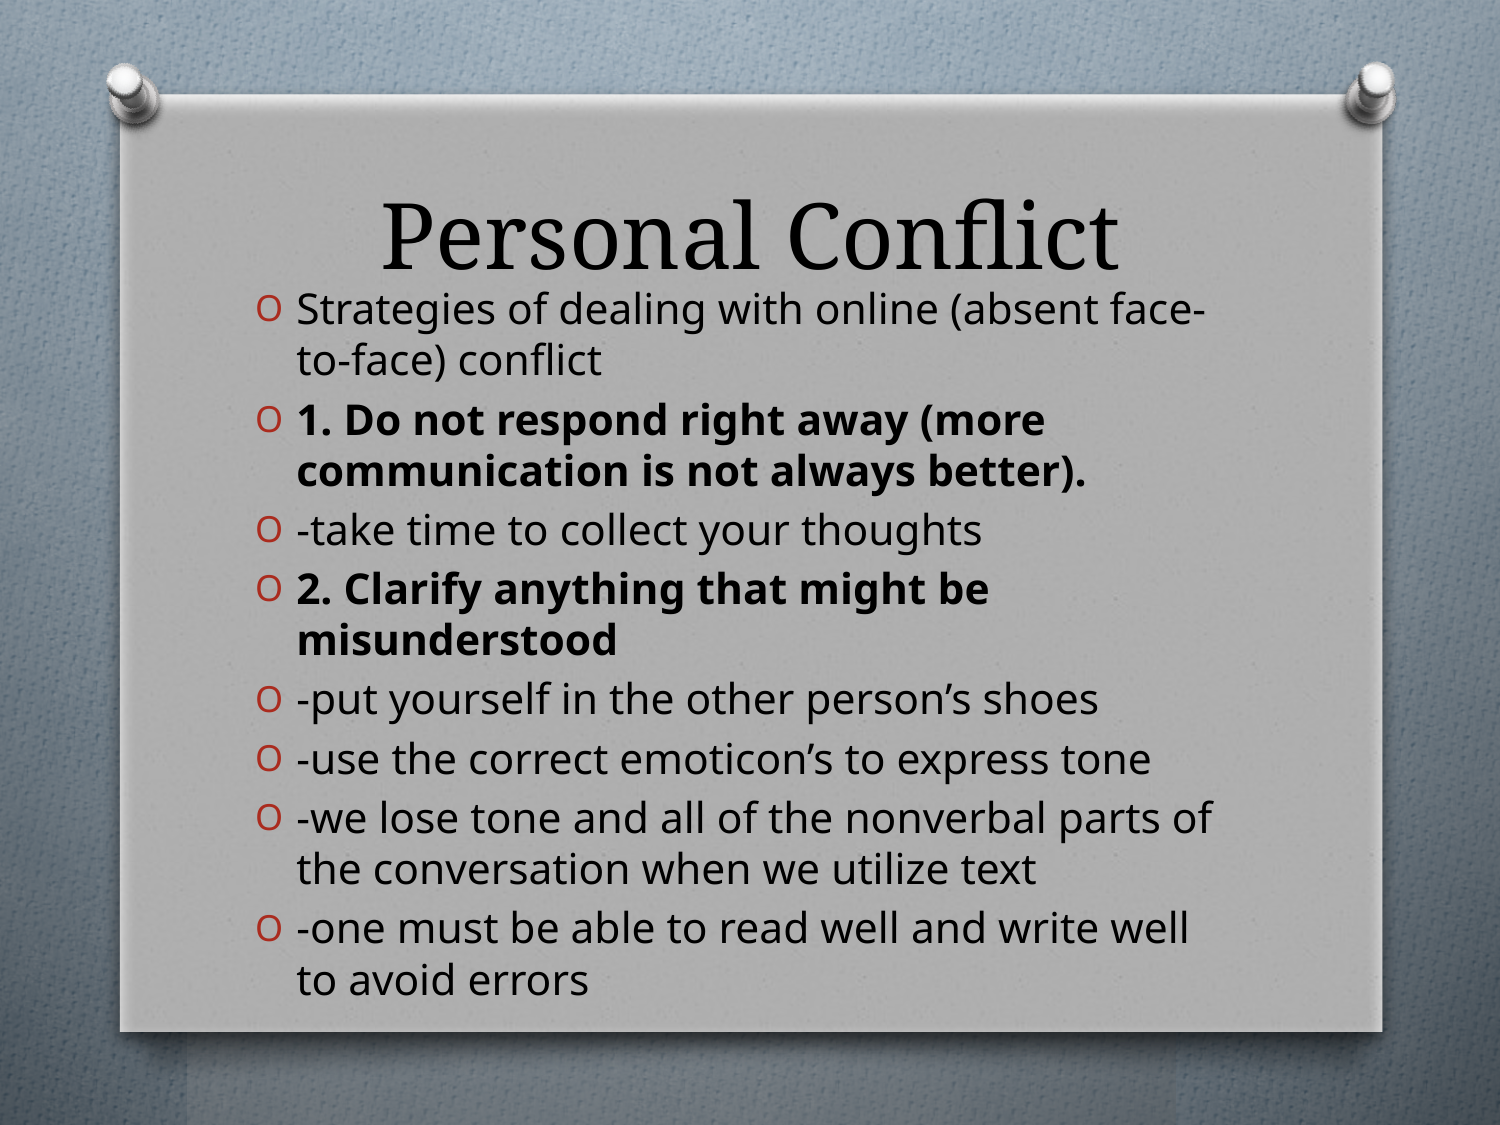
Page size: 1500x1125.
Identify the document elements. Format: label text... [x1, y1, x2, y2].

title Personal Conflict [179, 134, 1323, 332]
list Strategies of dealing with online (absent face-to-face) conflict 1. Do not respond right away (more communication is not always better). -take time to collect your thoughts 2. Clarify anything that might be misunderstood -put yourself in the other person’s shoes -use the correct emoticon’s to express tone -we lose tone and all of the nonverbal parts of the conversation when we utilize text -one must be able to read well and write well to avoid errors [240, 275, 1257, 1025]
picture [1317, 35, 1439, 156]
picture [75, 29, 198, 153]
